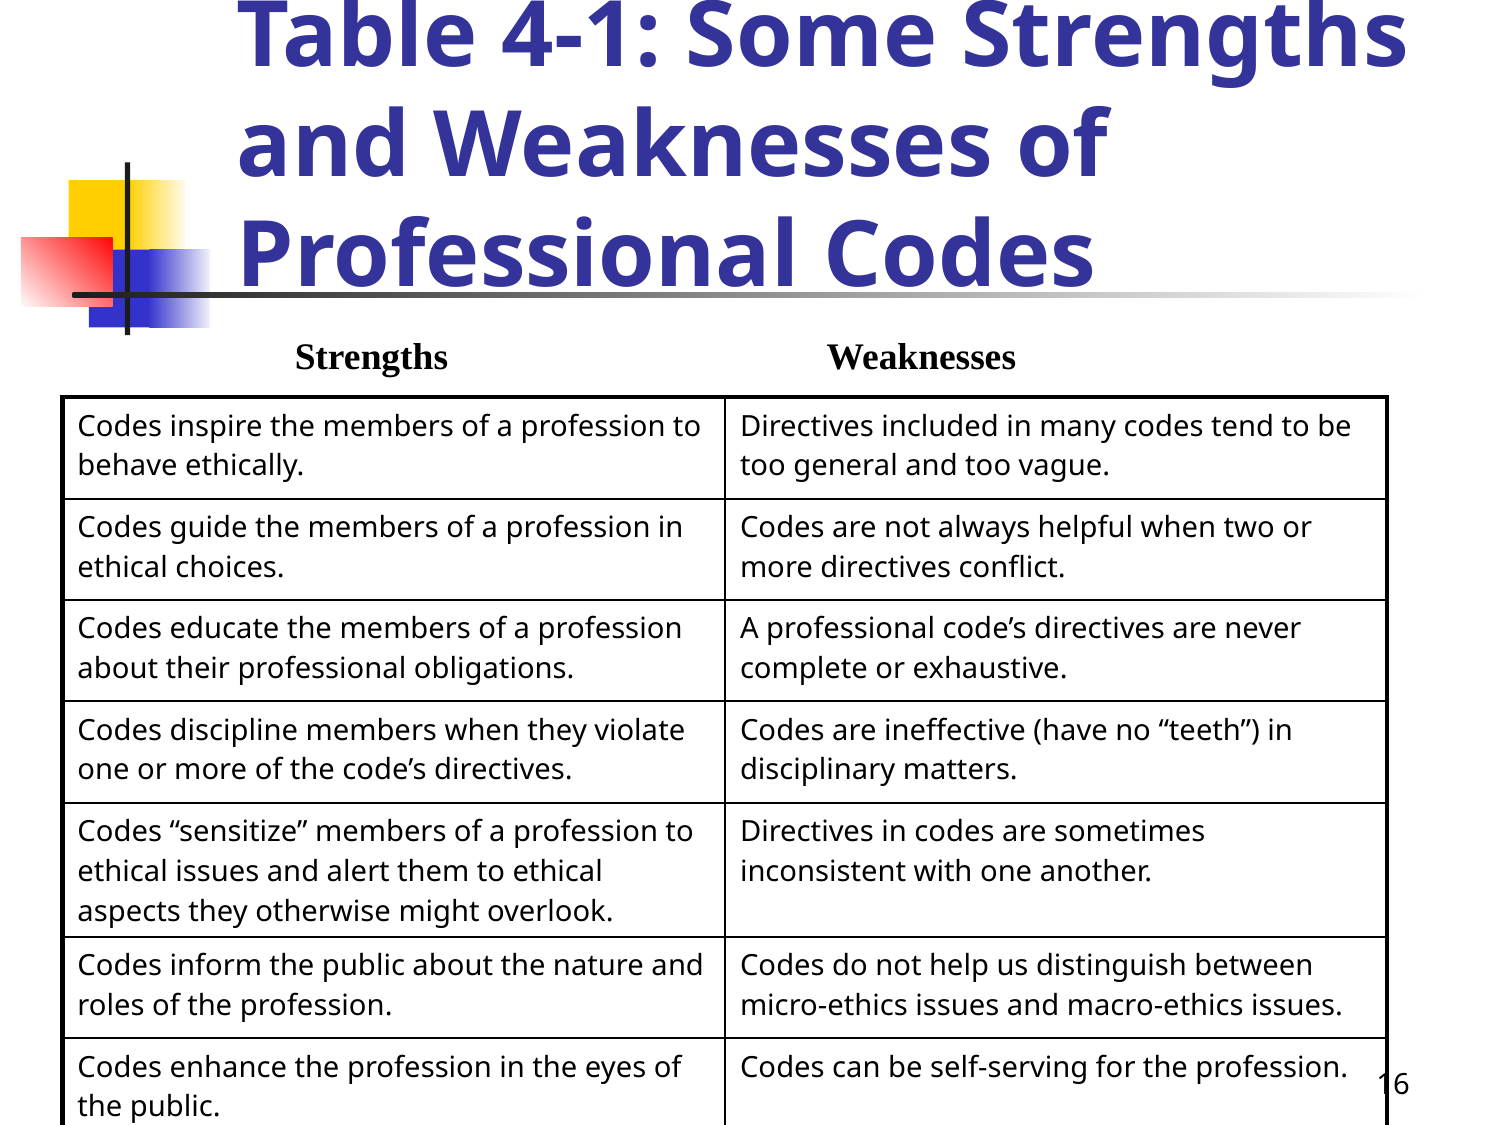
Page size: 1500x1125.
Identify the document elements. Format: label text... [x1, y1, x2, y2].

table_cell Codes enhance the profession in the eyes of the public. [65, 1039, 724, 1125]
table_cell Codes can be self-serving for the profession. [726, 1039, 1385, 1125]
table_cell Codes do not help us distinguish between micro-ethics issues and macro-ethics issues. [726, 938, 1385, 1037]
table_cell Codes are not always helpful when two or more directives conflict. [726, 500, 1385, 599]
title Table 4-1: Some Strengths and Weaknesses of Professional Codes [221, 125, 1500, 313]
text_box Strengths [125, 324, 625, 385]
slide_number 16 [1112, 1037, 1425, 1113]
table_cell Codes inform the public about the nature and roles of the profession. [65, 938, 724, 1037]
table_cell Codes educate the members of a profession about their professional obligations. [65, 601, 724, 700]
table_cell Codes discipline members when they violate one or more of the code’s directives. [65, 702, 724, 802]
text_box Weaknesses [675, 324, 1175, 385]
table_cell Codes “sensitize” members of a profession to ethical issues and alert them to ethical aspects they otherwise might overlook. [65, 804, 724, 936]
table_cell Directives in codes are sometimes inconsistent with one another. [726, 804, 1385, 936]
table_cell Codes guide the members of a profession in ethical choices. [65, 500, 724, 599]
table_cell A professional code’s directives are never complete or exhaustive. [726, 601, 1385, 700]
table_header Codes inspire the members of a profession to behave ethically. [65, 399, 724, 498]
table_header Directives included in many codes tend to be too general and too vague. [726, 399, 1385, 498]
table_cell Codes are ineffective (have no “teeth”) in disciplinary matters. [726, 702, 1385, 802]
